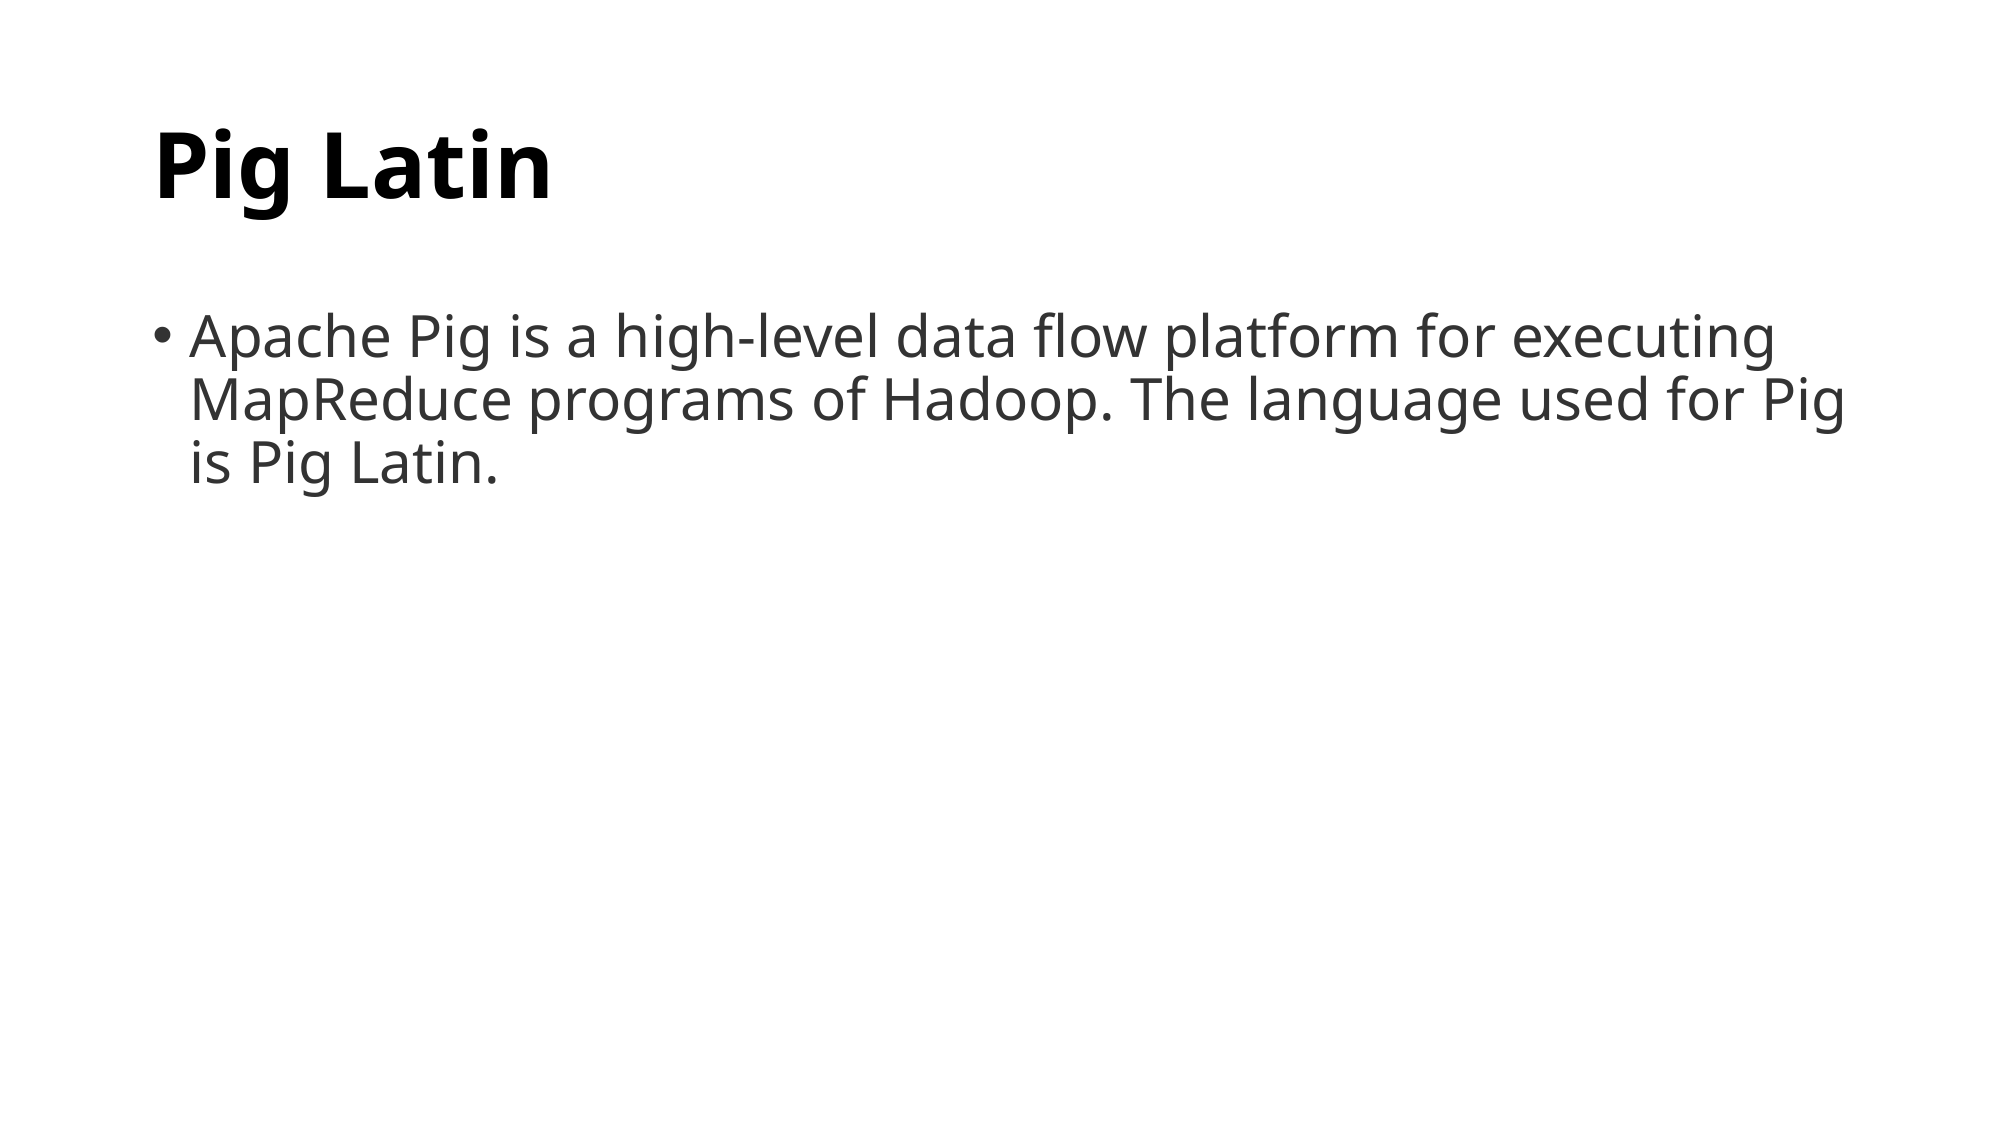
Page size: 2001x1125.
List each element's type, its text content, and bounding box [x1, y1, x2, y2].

title Pig Latin [137, 59, 1863, 278]
list Apache Pig is a high-level data flow platform for executing MapReduce programs of Hadoop. The language used for Pig is Pig Latin. [137, 299, 1863, 1014]
